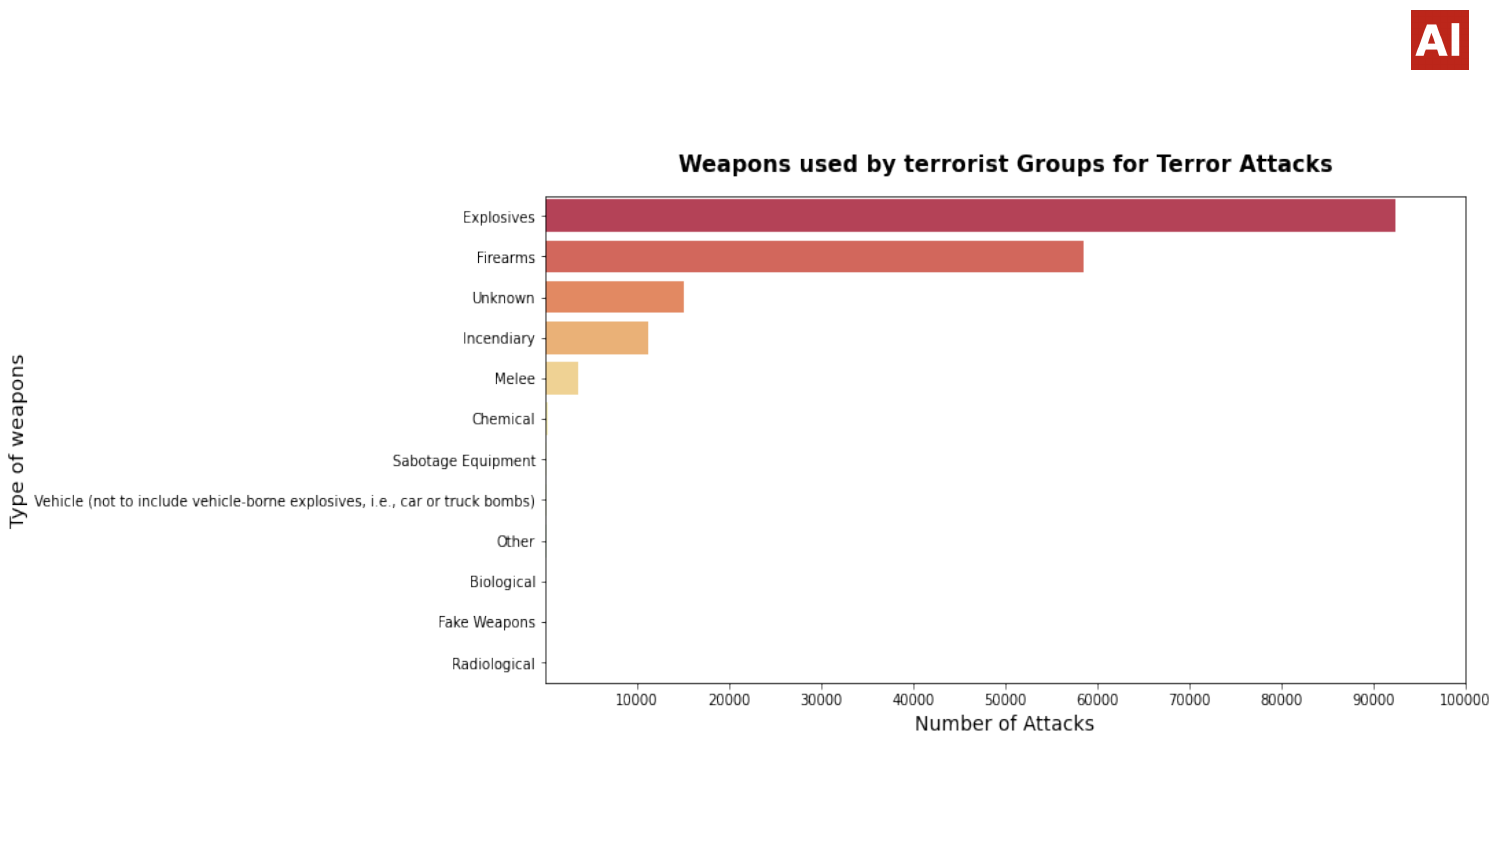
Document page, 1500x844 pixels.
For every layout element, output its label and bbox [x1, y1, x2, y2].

picture [0, 144, 1500, 747]
picture [1411, 10, 1469, 70]
